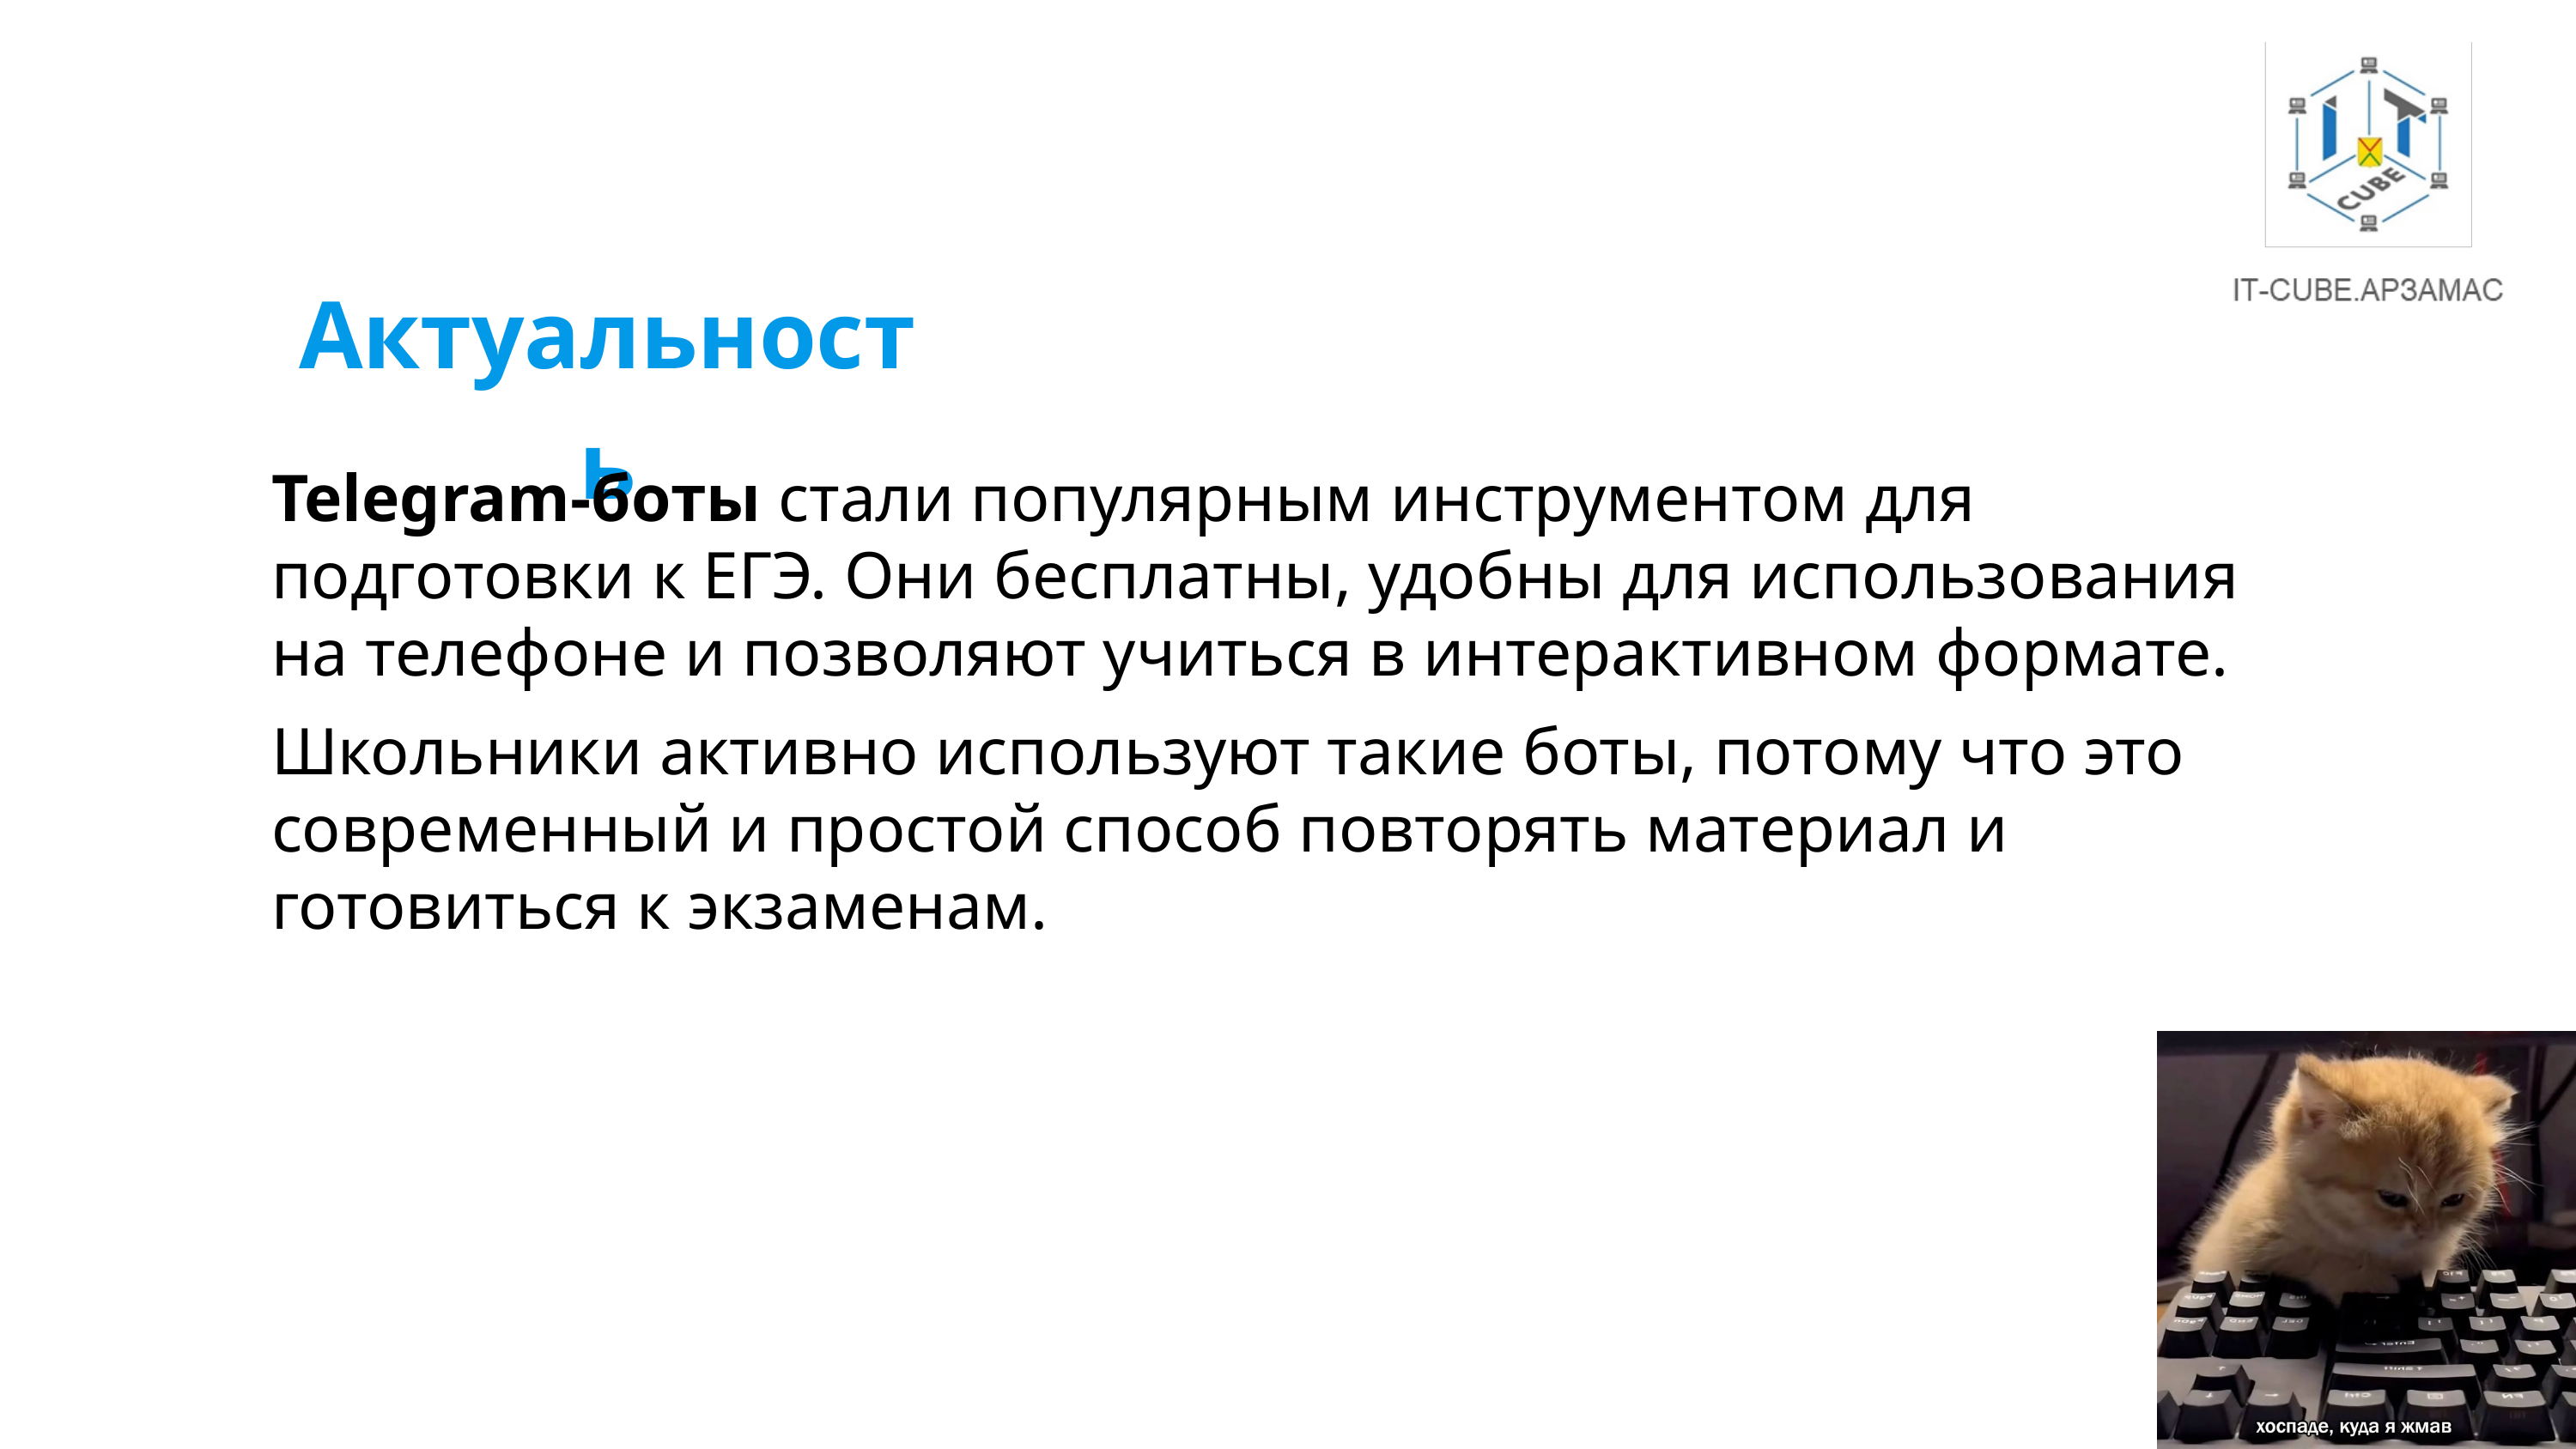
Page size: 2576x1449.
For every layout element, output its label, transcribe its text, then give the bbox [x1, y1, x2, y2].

text_box [2207, 42, 2530, 327]
picture [2157, 1031, 2576, 1449]
text_box Telegram-боты стали популярным инструментом для подготовки к ЕГЭ. Они бесплатны, удобны для использования на телефоне и позволяют учиться в интерактивном формате. Школьники активно используют такие боты, потому что это современный и простой способ повторять материал и готовиться к экзаменам. [271, 457, 2288, 943]
text_box Актуальность [270, 257, 945, 518]
